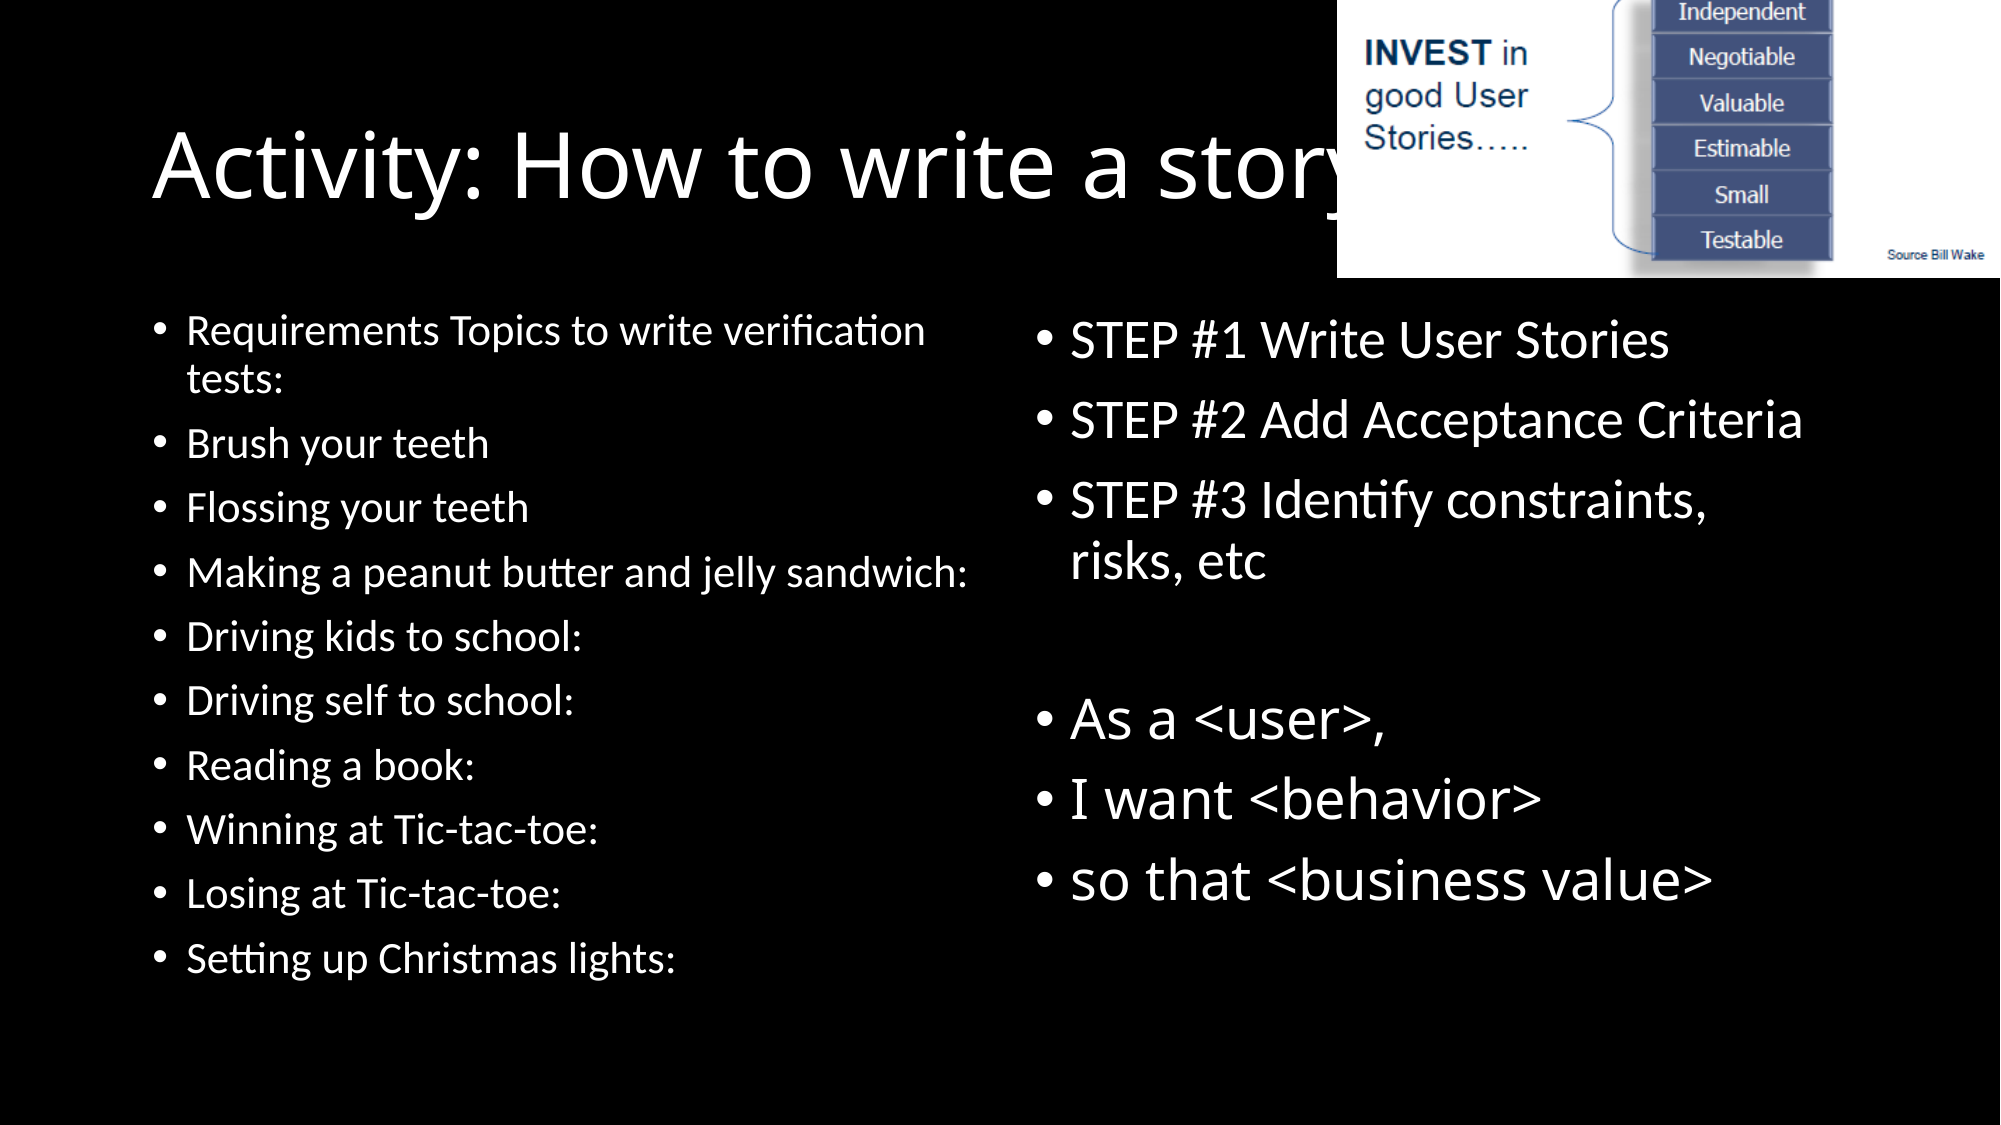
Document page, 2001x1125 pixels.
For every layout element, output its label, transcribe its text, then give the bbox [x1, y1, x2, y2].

picture [1337, 0, 2000, 278]
title Activity: How to write a story? [137, 59, 1337, 278]
text_box STEP #1 Write User Stories STEP #2 Add Acceptance Criteria STEP #3 Identify constraints, risks, etc As a <user>, I want <behavior> so that <business value> [1019, 302, 1830, 963]
list [1012, 299, 1863, 1014]
list Requirements Topics to write verification tests: Brush your teeth Flossing your teeth Making a peanut butter and jelly sandwich: Driving kids to school: Driving self to school: Reading a book: Winning at Tic-tac-toe: Losing at Tic-tac-toe: Setting up Christmas lights: [137, 299, 988, 1014]
